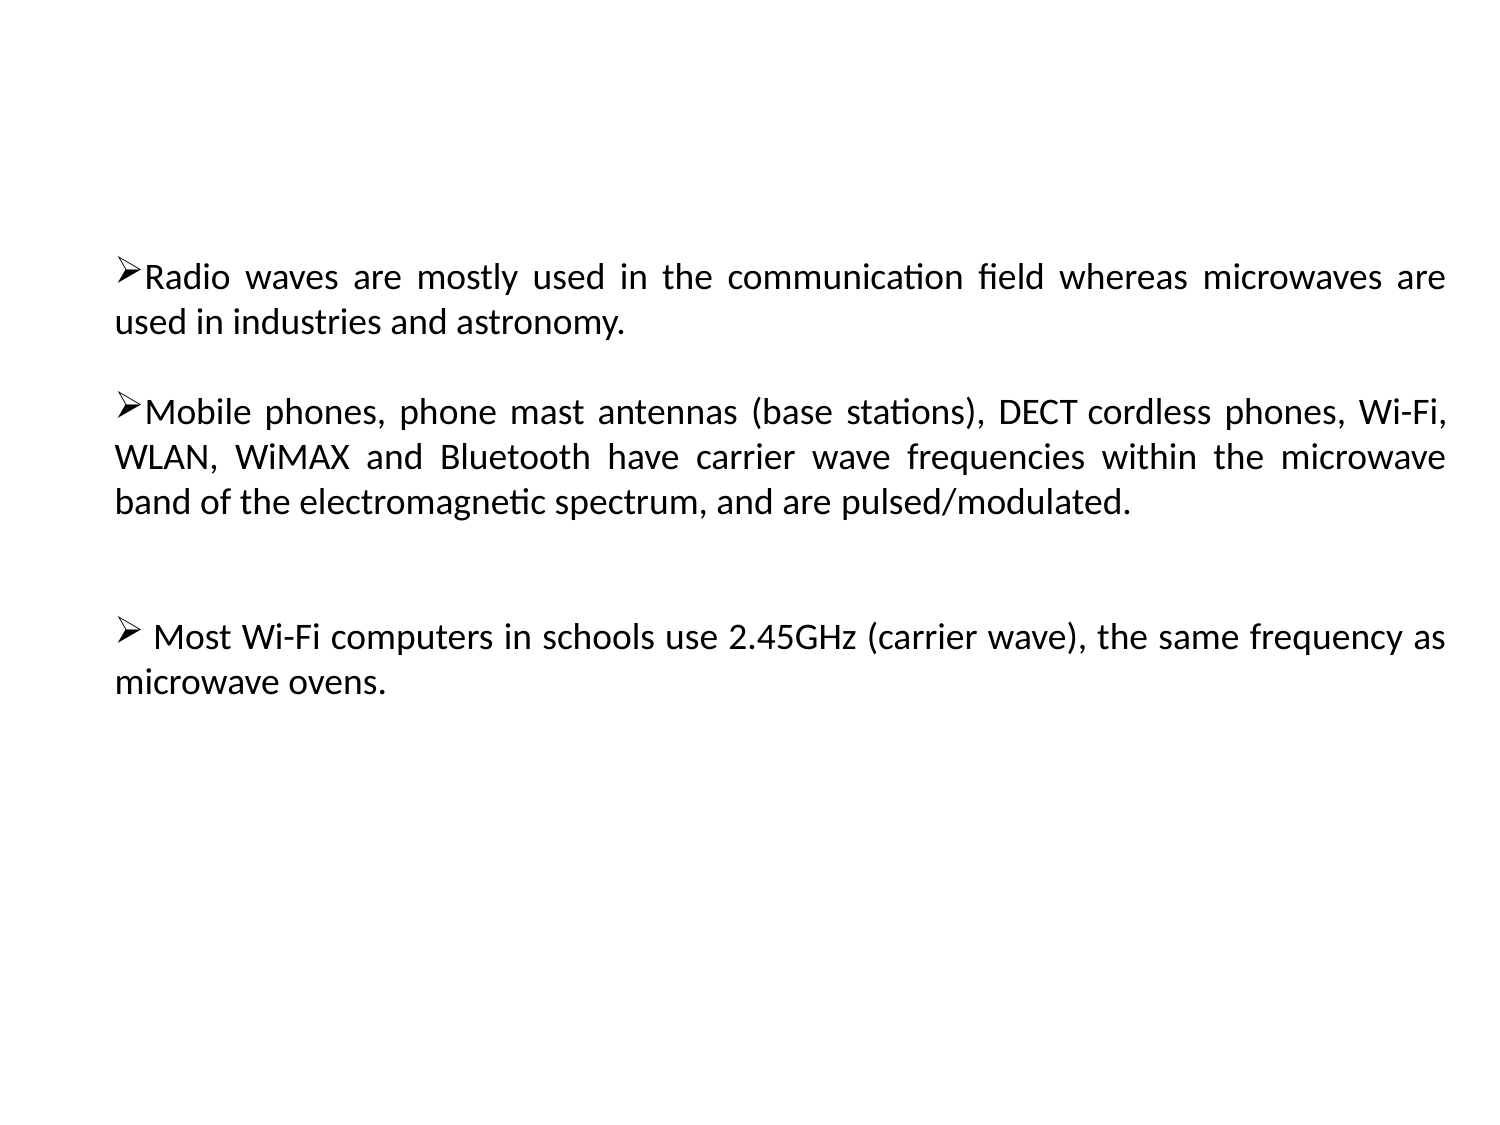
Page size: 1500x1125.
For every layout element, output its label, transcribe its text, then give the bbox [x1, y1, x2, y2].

text_box Radio waves are mostly used in the communication field whereas microwaves are used in industries and astronomy. Mobile phones, phone mast antennas (base stations), DECT cordless phones, Wi-Fi, WLAN, WiMAX and Bluetooth have carrier wave frequencies within the microwave band of the electromagnetic spectrum, and are pulsed/modulated. Most Wi-Fi computers in schools use 2.45GHz (carrier wave), the same frequency as microwave ovens. [99, 199, 1463, 800]
